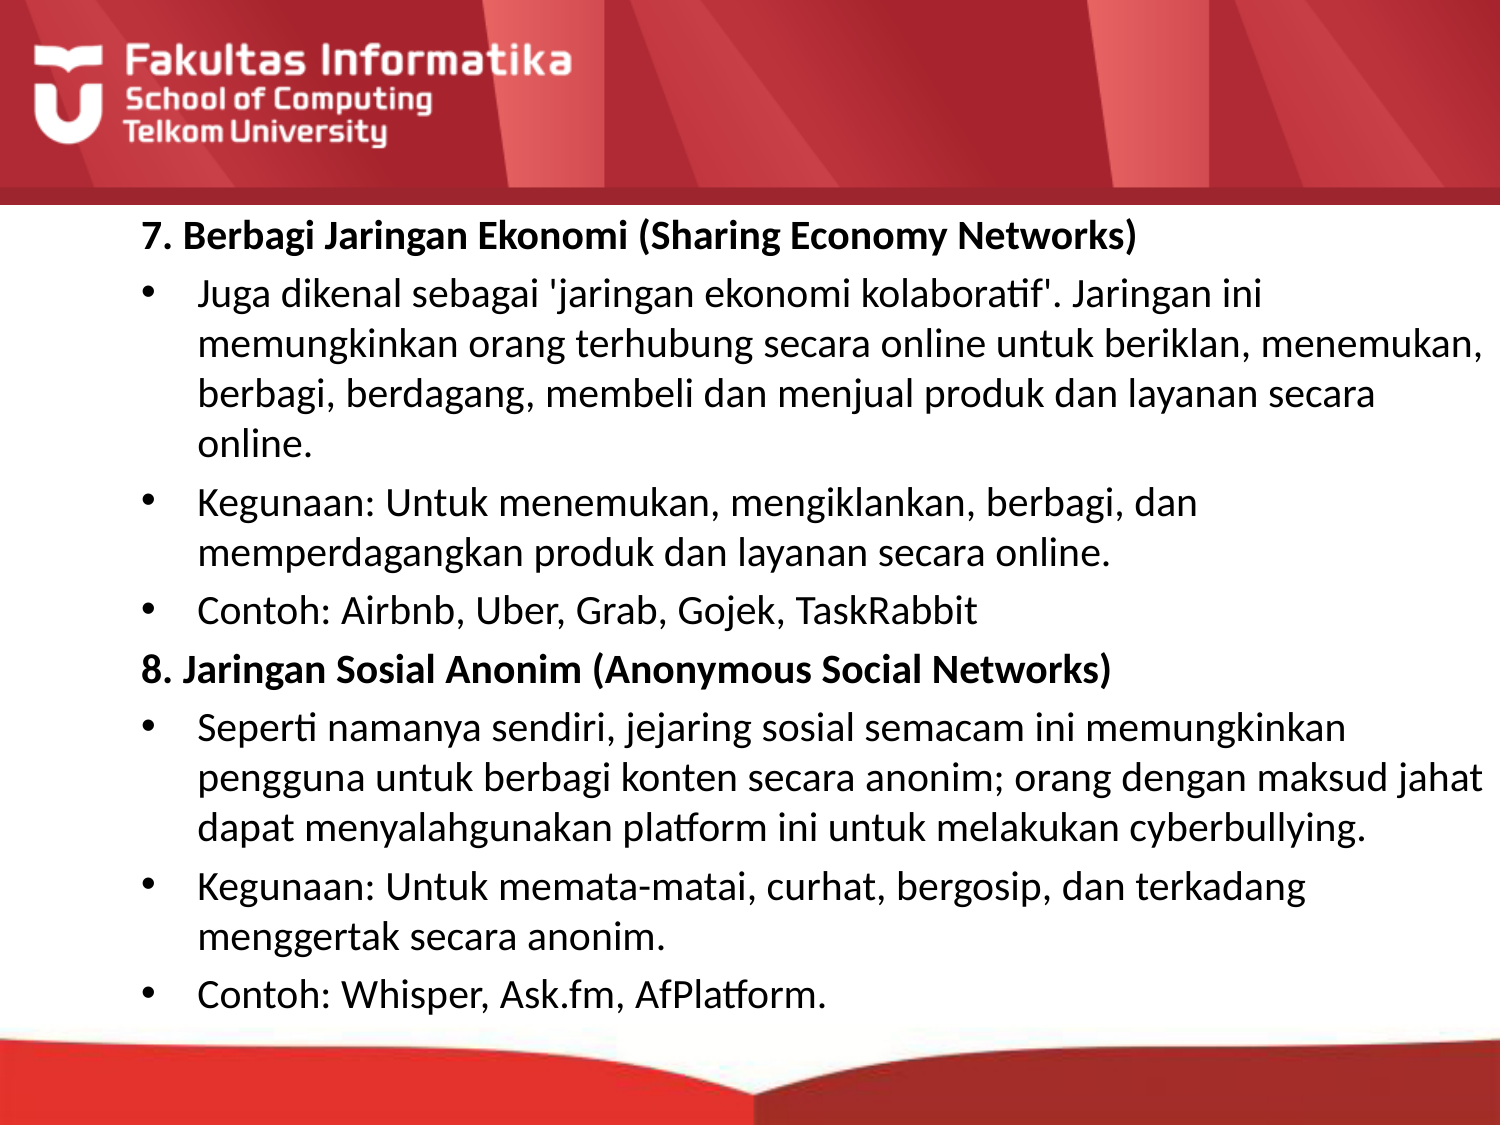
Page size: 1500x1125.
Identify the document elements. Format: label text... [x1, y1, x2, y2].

list 7. Berbagi Jaringan Ekonomi (Sharing Economy Networks) Juga dikenal sebagai 'jaringan ekonomi kolaboratif'. Jaringan ini memungkinkan orang terhubung secara online untuk beriklan, menemukan, berbagi, berdagang, membeli dan menjual produk dan layanan secara online. Kegunaan: Untuk menemukan, mengiklankan, berbagi, dan memperdagangkan produk dan layanan secara online. Contoh: Airbnb, Uber, Grab, Gojek, TaskRabbit 8. Jaringan Sosial Anonim (Anonymous Social Networks) Seperti namanya sendiri, jejaring sosial semacam ini memungkinkan pengguna untuk berbagi konten secara anonim; orang dengan maksud jahat dapat menyalahgunakan platform ini untuk melakukan cyberbullying. Kegunaan: Untuk memata-matai, curhat, bergosip, dan terkadang menggertak secara anonim. Contoh: Whisper, Ask.fm, AfPlatform. [126, 200, 1500, 1038]
picture [0, 0, 1500, 205]
picture [0, 1024, 1500, 1125]
